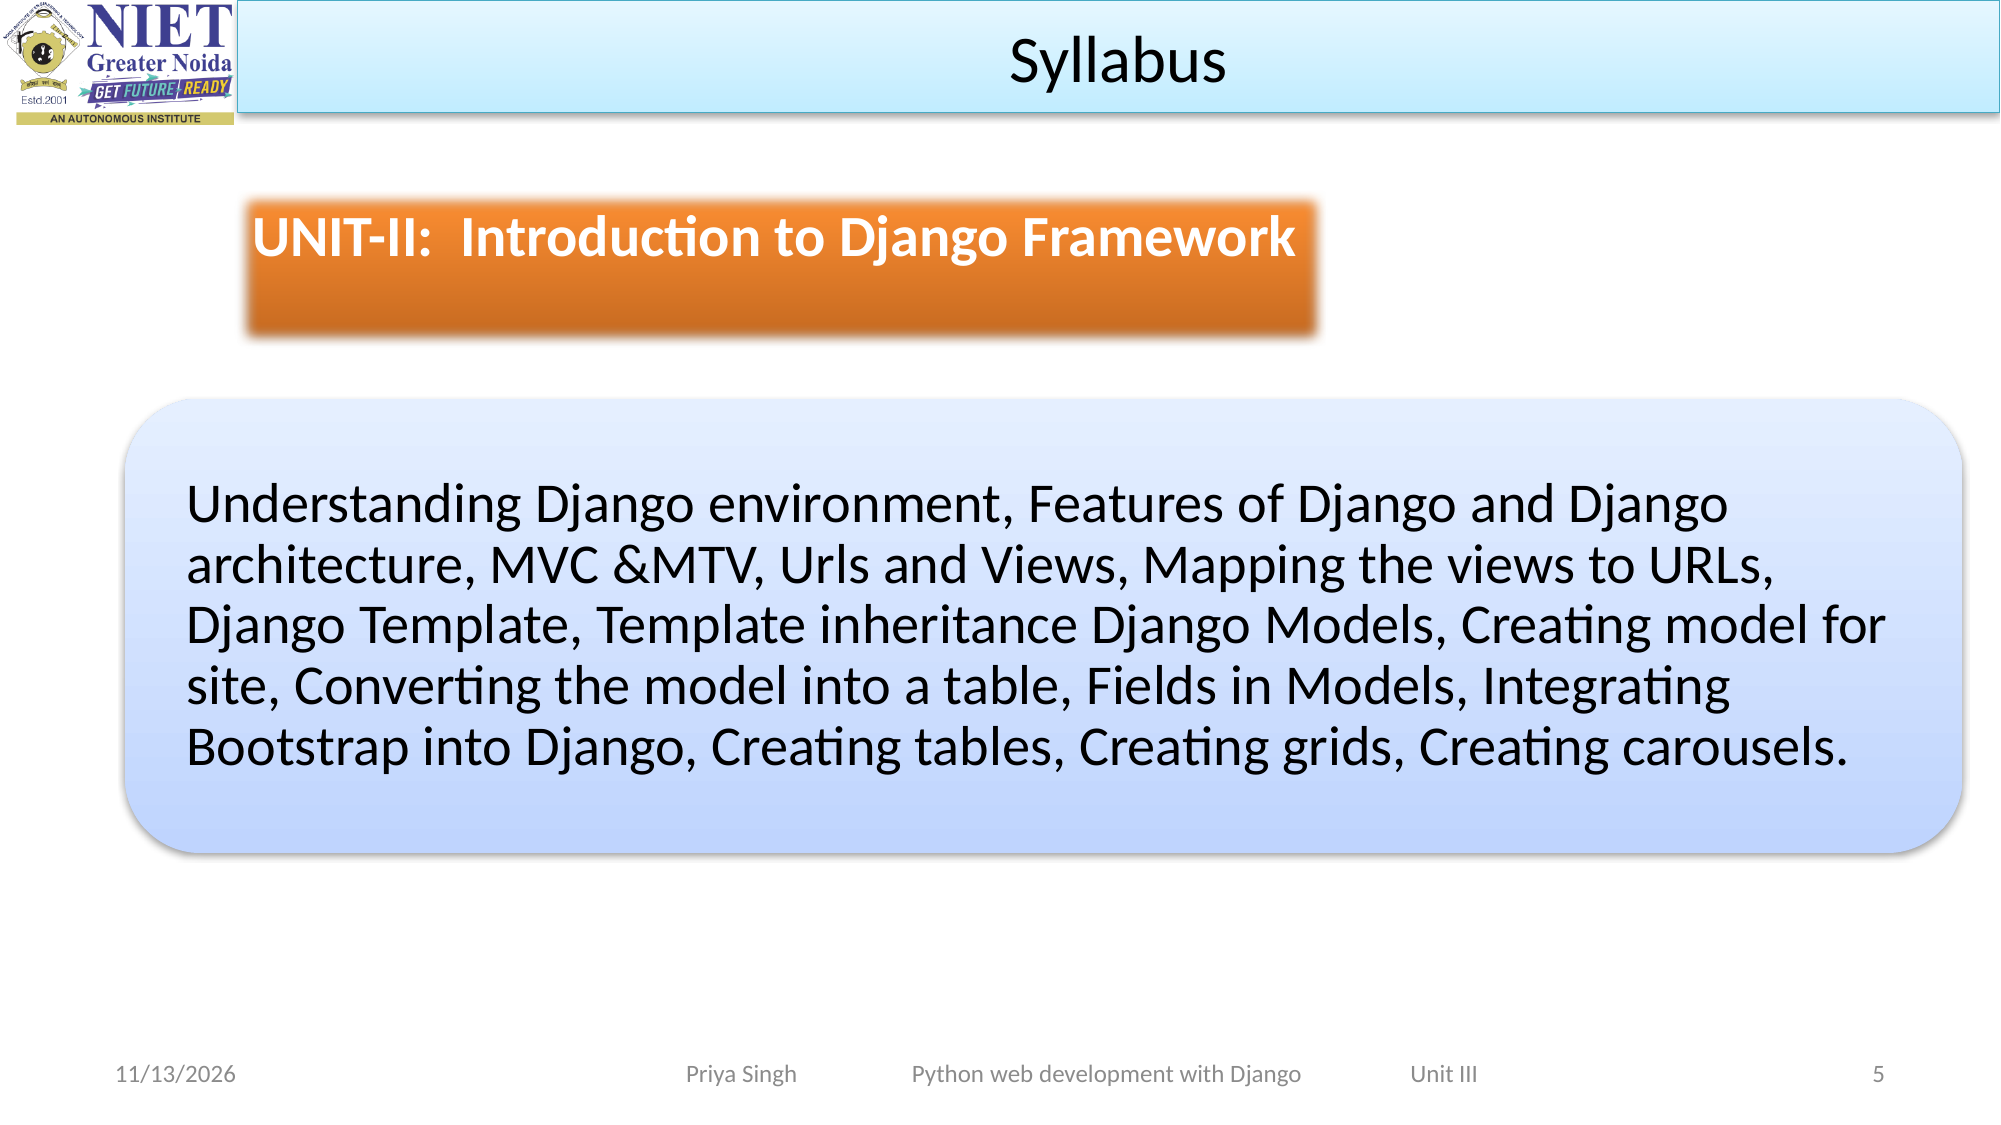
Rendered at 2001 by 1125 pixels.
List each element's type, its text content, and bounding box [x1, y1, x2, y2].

footer Priya Singh Python web development with Django Unit III [570, 1042, 1433, 1103]
text_box Syllabus [237, 0, 2000, 113]
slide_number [99, 1042, 567, 1103]
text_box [124, 398, 1963, 862]
text_box UNIT-II: Introduction to Django Framework [258, 211, 1307, 327]
picture [3, 2, 234, 125]
slide_number 5 [1433, 1042, 1900, 1103]
